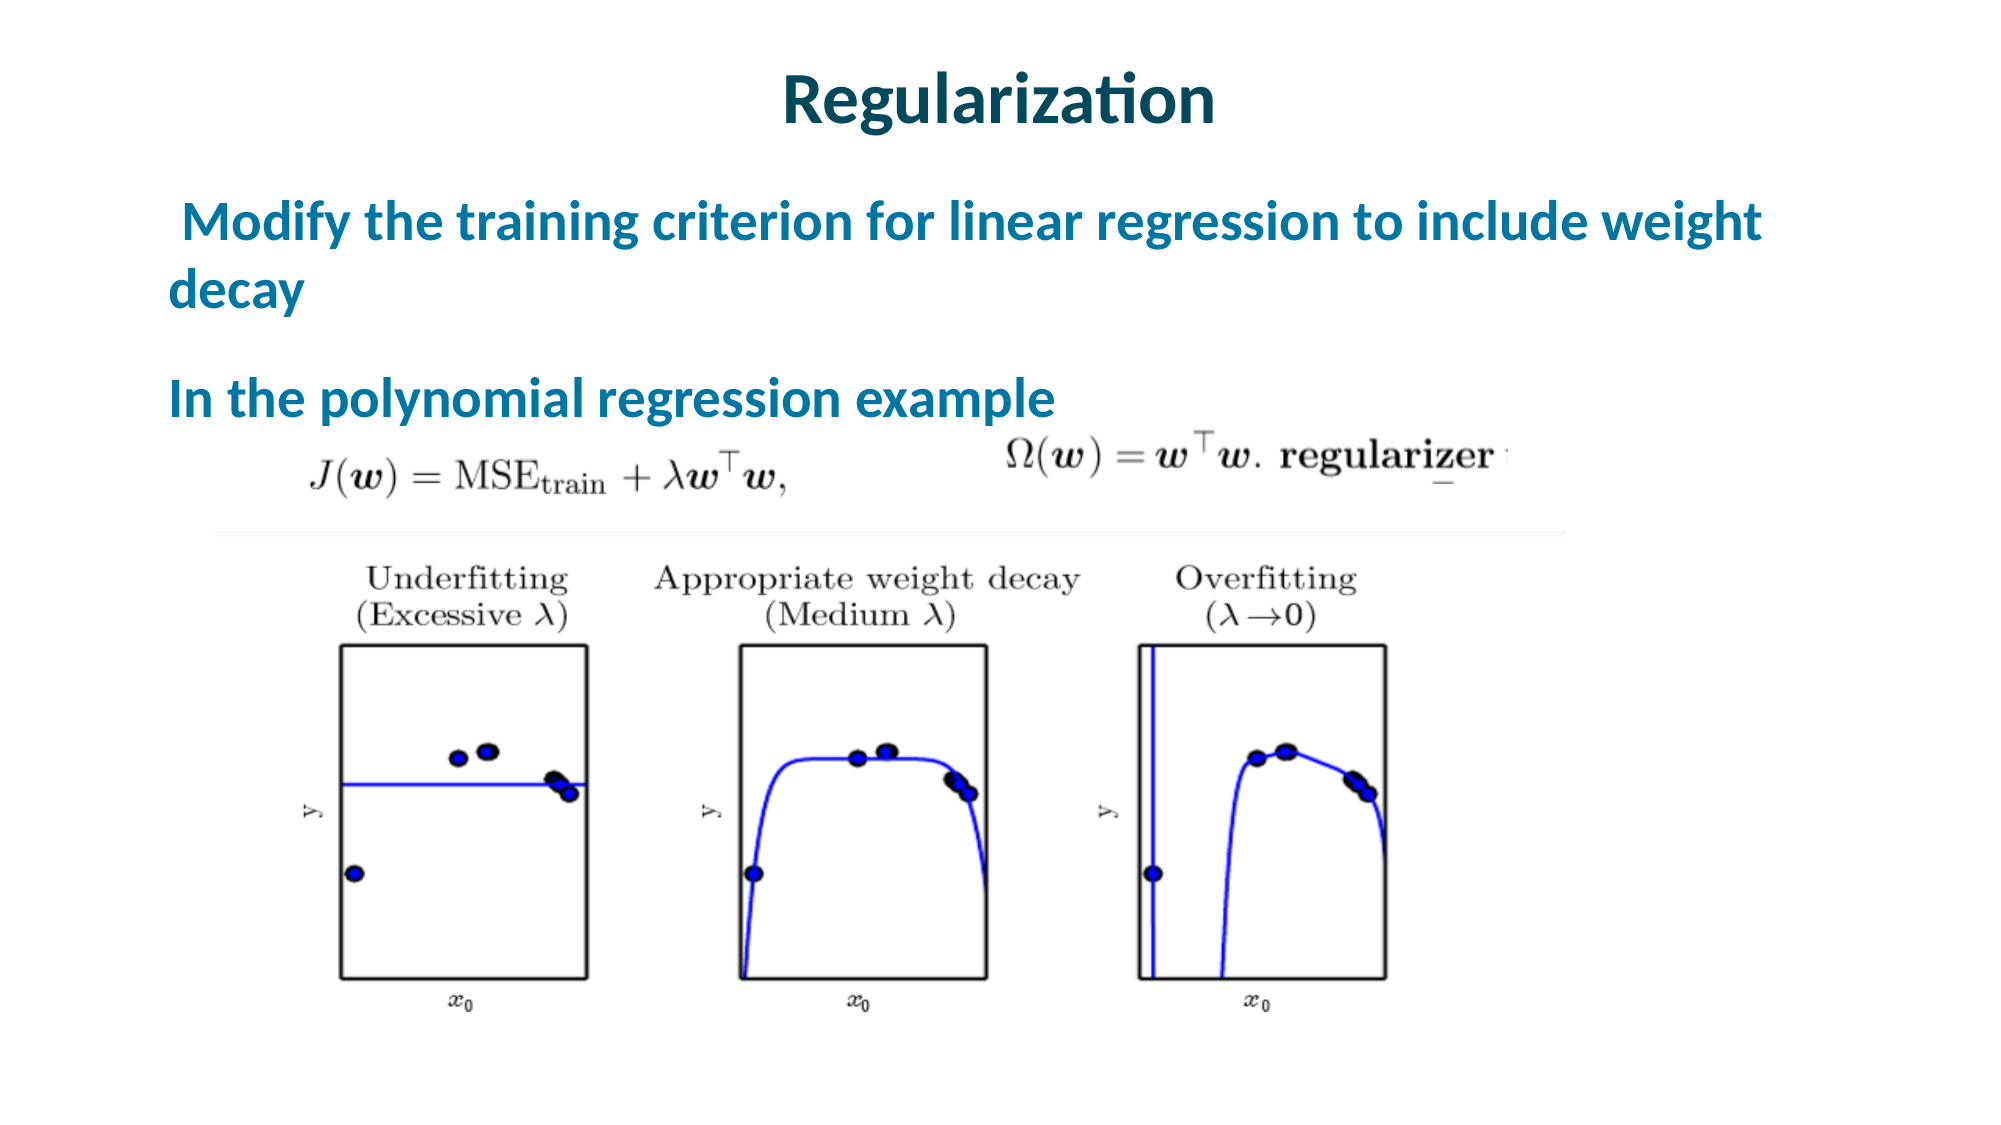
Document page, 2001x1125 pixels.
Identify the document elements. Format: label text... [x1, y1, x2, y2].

picture [214, 436, 1566, 1056]
list Modify the training criterion for linear regression to include weight decay In the polynomial regression example [137, 174, 1863, 889]
title Regularization [99, 24, 1900, 163]
picture [999, 428, 1508, 484]
